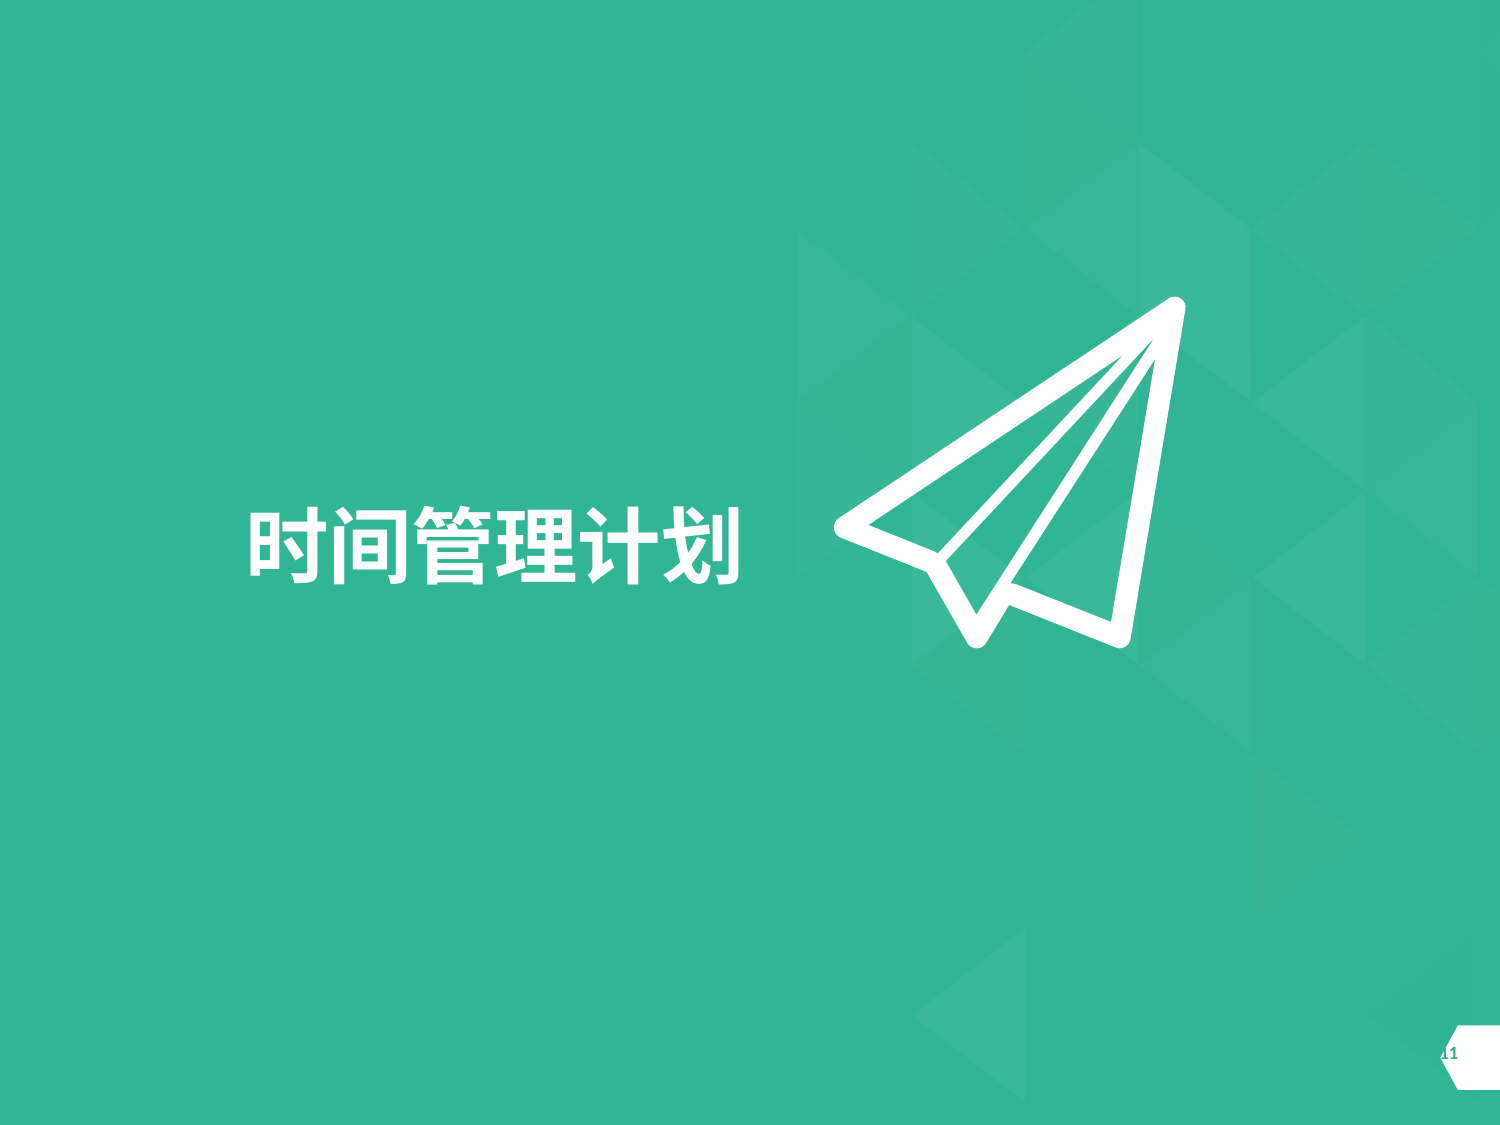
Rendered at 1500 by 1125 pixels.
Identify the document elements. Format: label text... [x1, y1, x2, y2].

text_box [833, 296, 1186, 649]
text_box 时间管理计划 [230, 486, 760, 602]
